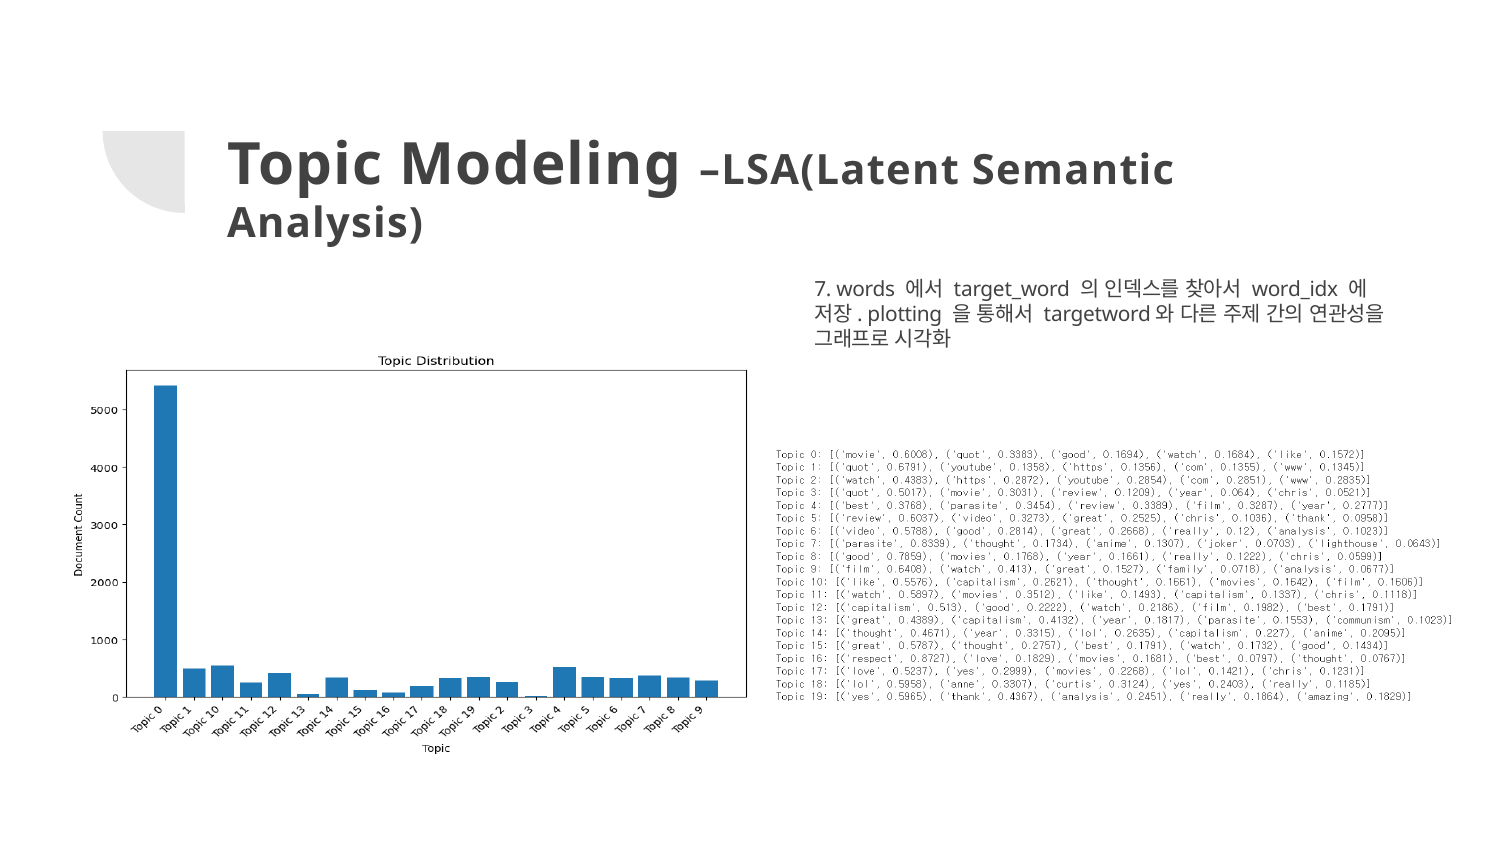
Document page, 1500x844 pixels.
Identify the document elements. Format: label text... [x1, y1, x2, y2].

picture [65, 348, 753, 760]
text_box 7. words 에서 target_word 의 인덱스를 찾아서 word_idx 에 저장. plotting 을 통해서 targetword와 다른 주제 간의 연관성을 그래프로 시각화 [812, 246, 1398, 351]
text_box Topic Modeling –LSA(Latent Semantic Analysis) [224, 119, 1363, 289]
picture [774, 446, 1457, 711]
